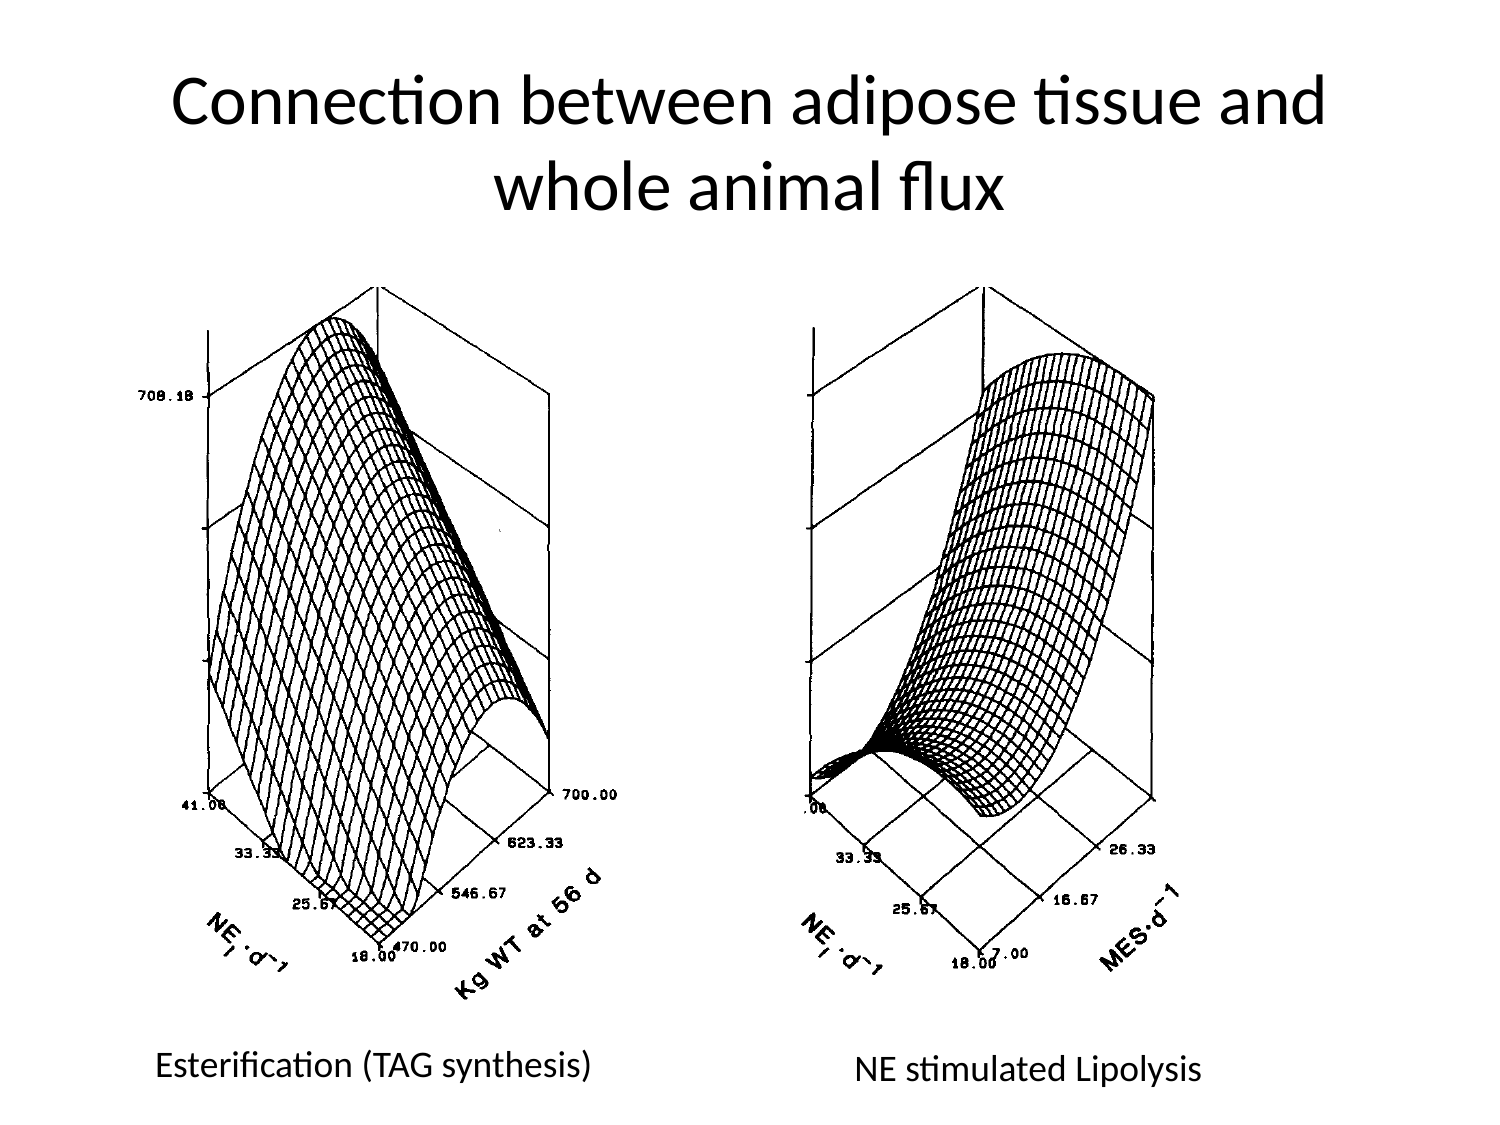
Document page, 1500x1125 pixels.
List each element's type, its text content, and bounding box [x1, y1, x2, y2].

title Connection between adipose tissue and whole animal flux [75, 45, 1425, 233]
picture [799, 287, 1181, 976]
picture [137, 287, 618, 1001]
text_box NE stimulated Lipolysis [839, 1036, 1218, 1097]
text_box Esterification (TAG synthesis) [140, 1032, 608, 1092]
